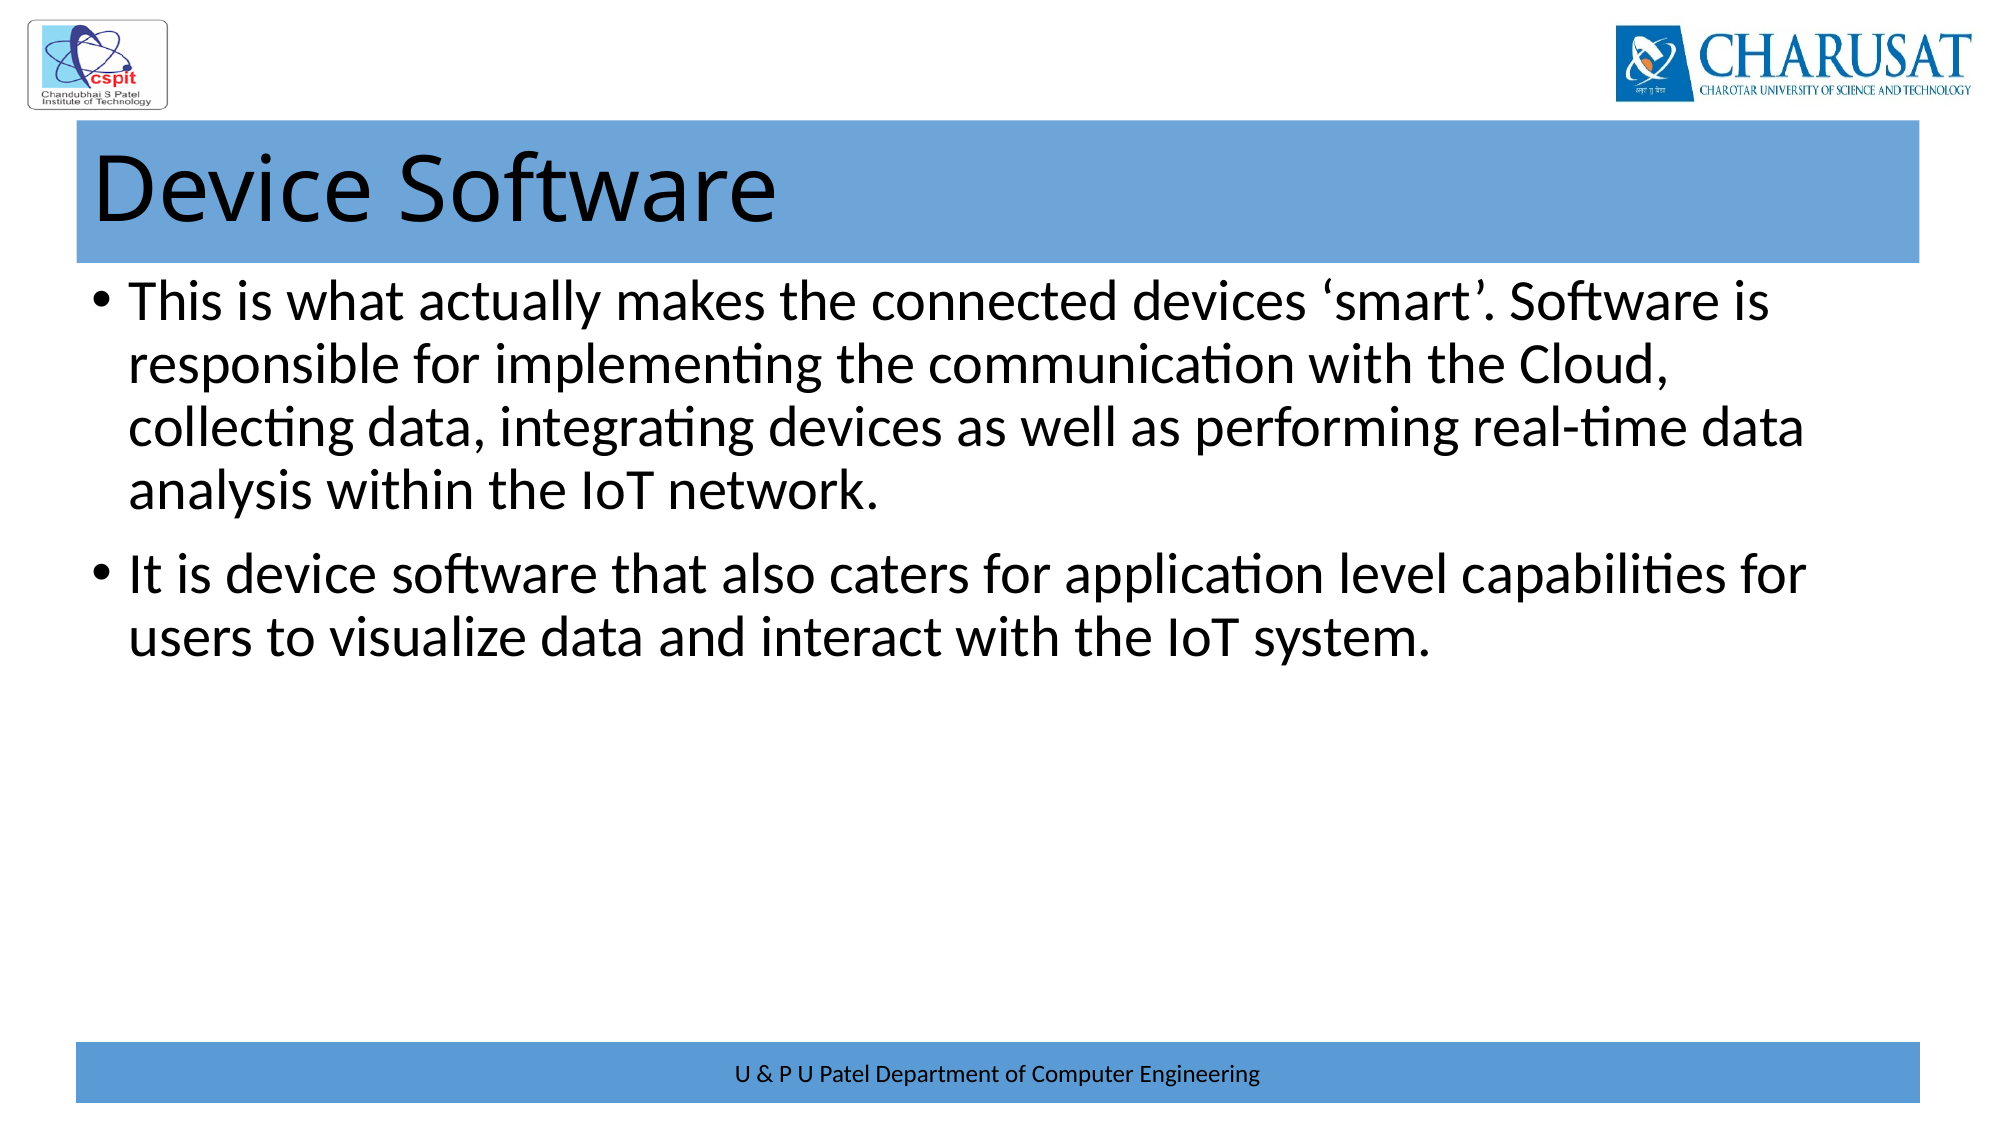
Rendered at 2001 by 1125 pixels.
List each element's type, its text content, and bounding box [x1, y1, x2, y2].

picture [1609, 16, 1979, 106]
title Device Software [76, 120, 1920, 262]
list This is what actually makes the connected devices ‘smart’. Software is responsible for implementing the communication with the Cloud, collecting data, integrating devices as well as performing real-time data analysis within the IoT network. It is device software that also caters for application level capabilities for users to visualize data and interact with the IoT system. [76, 262, 1920, 1014]
picture [21, 16, 173, 113]
